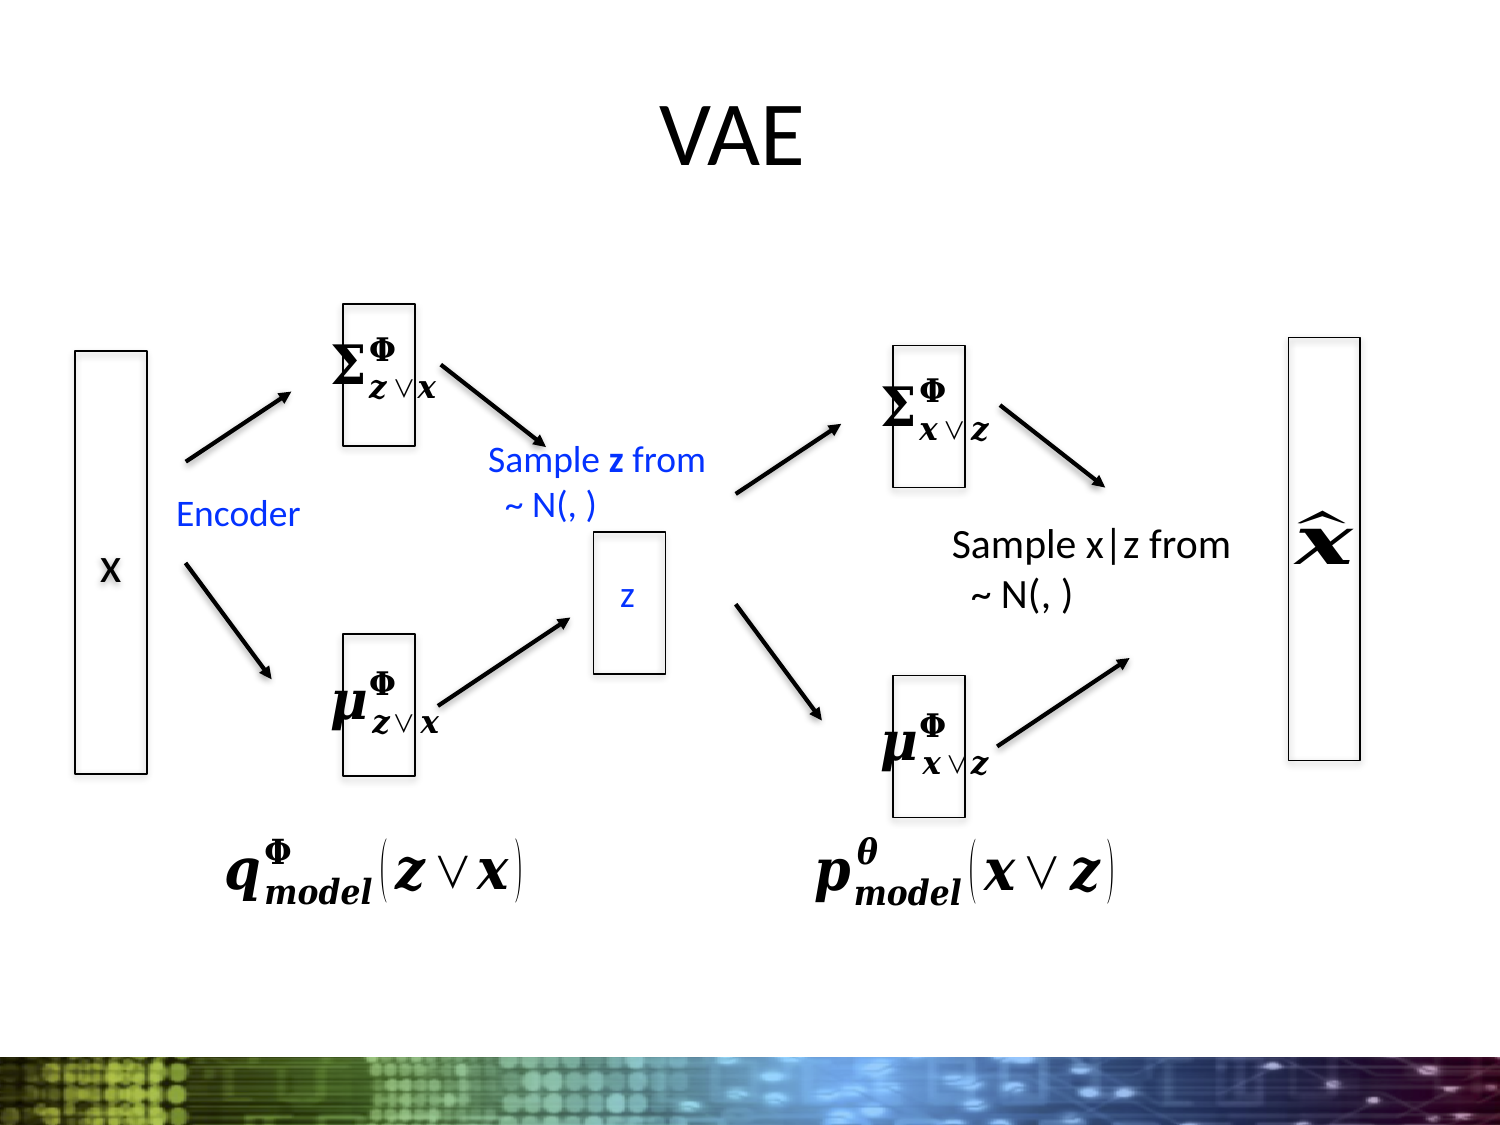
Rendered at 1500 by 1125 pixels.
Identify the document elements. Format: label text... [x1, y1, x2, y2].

text_box Encoder [161, 482, 316, 542]
text_box [1288, 337, 1361, 761]
text_box [593, 531, 666, 675]
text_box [185, 562, 272, 680]
picture [0, 1057, 1500, 1125]
text_box [892, 675, 966, 818]
text_box [342, 303, 416, 447]
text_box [440, 364, 547, 448]
text_box [342, 633, 416, 777]
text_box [735, 423, 842, 495]
text_box x [74, 350, 148, 775]
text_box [437, 617, 571, 707]
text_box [996, 657, 1130, 747]
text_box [185, 391, 292, 462]
text_box [892, 345, 966, 488]
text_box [735, 603, 823, 721]
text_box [999, 404, 1106, 488]
text_box z [605, 562, 650, 623]
text_box VAE [66, 34, 1398, 224]
